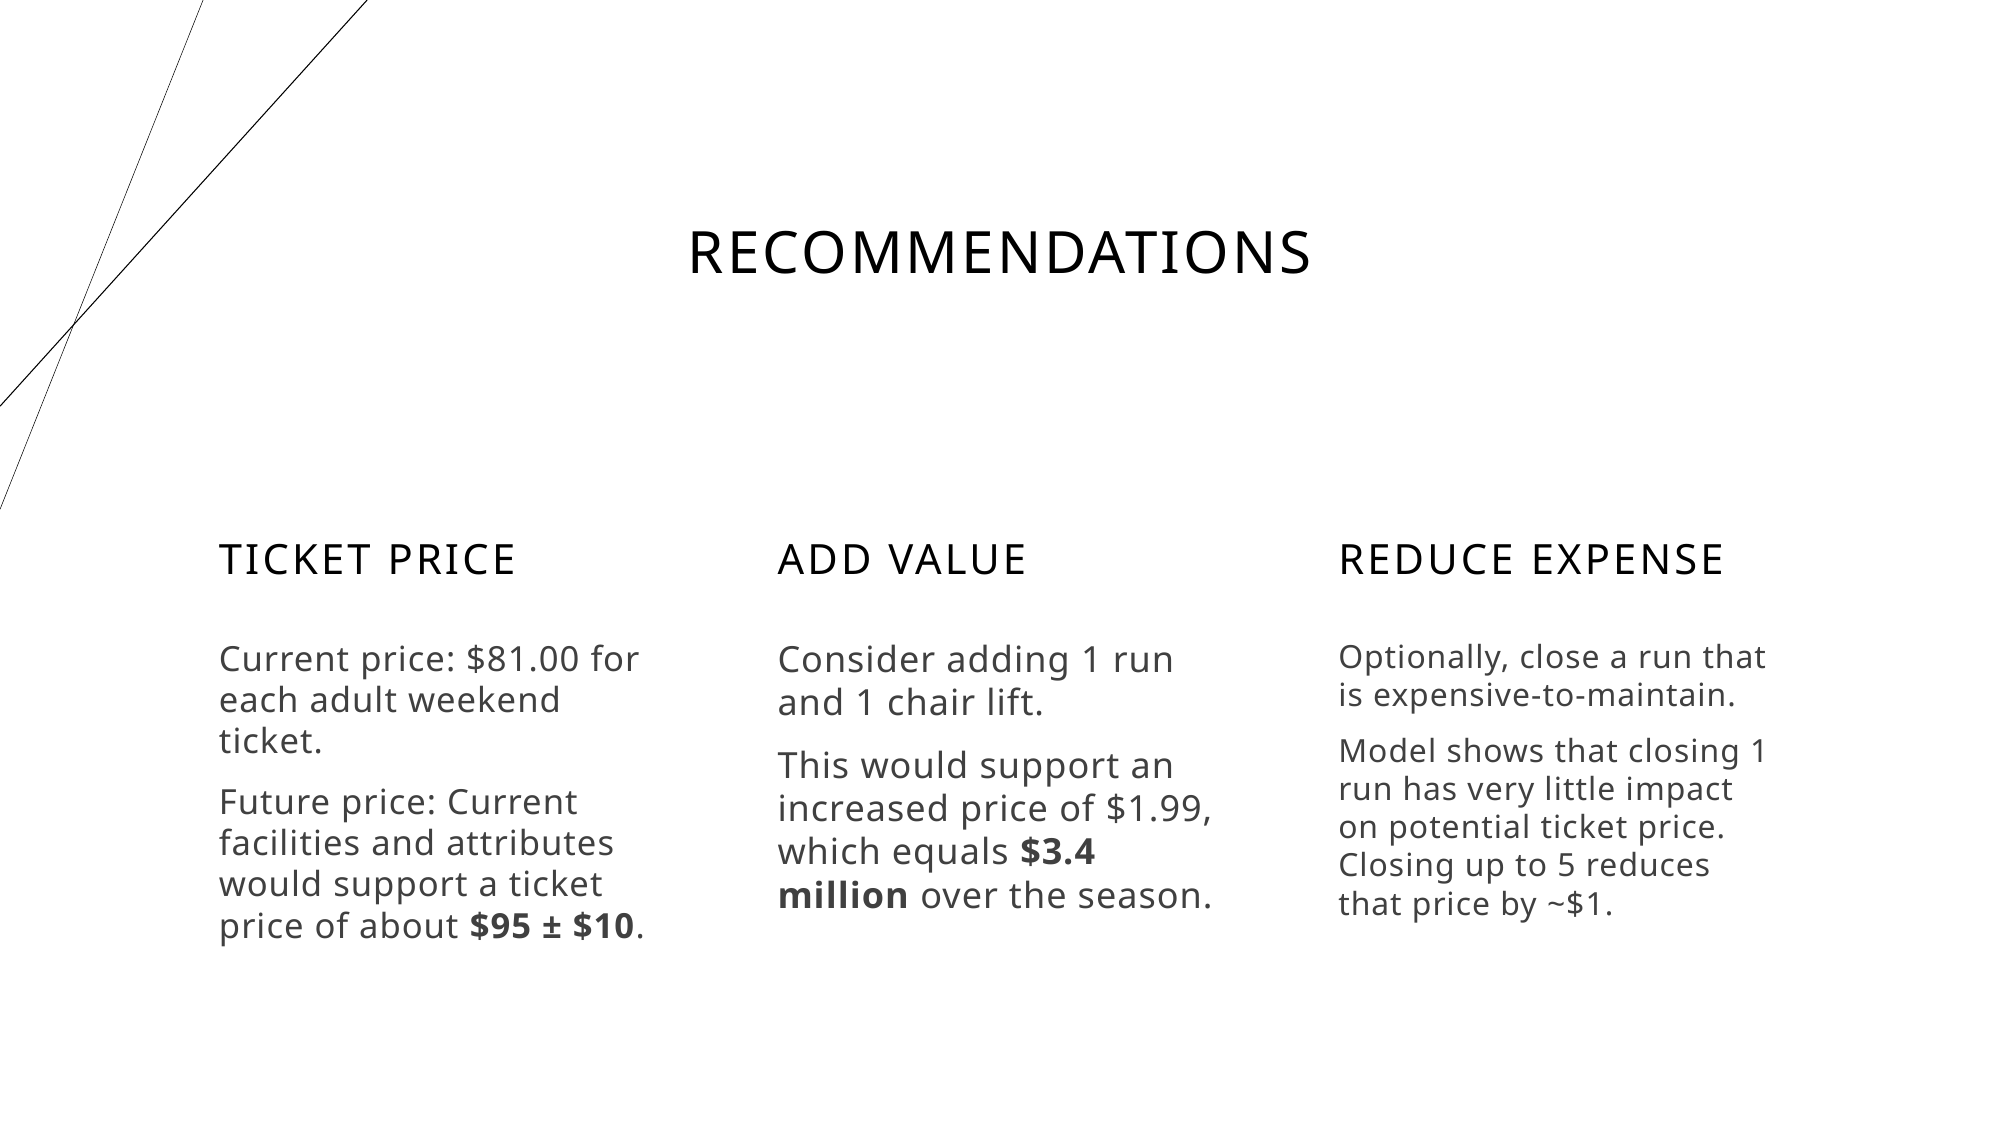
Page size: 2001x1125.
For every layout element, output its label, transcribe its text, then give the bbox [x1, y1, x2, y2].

list Optionally, close a run that is expensive-to-maintain. Model shows that closing 1 run has very little impact on potential ticket price. Closing up to 5 reduces that price by ~$1. [1323, 629, 1797, 957]
list Add Value [762, 455, 1238, 591]
list Reduce Expense [1323, 455, 1797, 591]
title Recommendations [309, 146, 1691, 364]
list Current price: $81.00 for each adult weekend ticket. Future price: Current facilities and attributes would support a ticket price of about $95 ± $10. [203, 629, 677, 957]
list Consider adding 1 run and 1 chair lift. This would support an increased price of $1.99, which equals $3.4 million over the season. [762, 629, 1238, 957]
list Ticket Price [203, 455, 677, 591]
